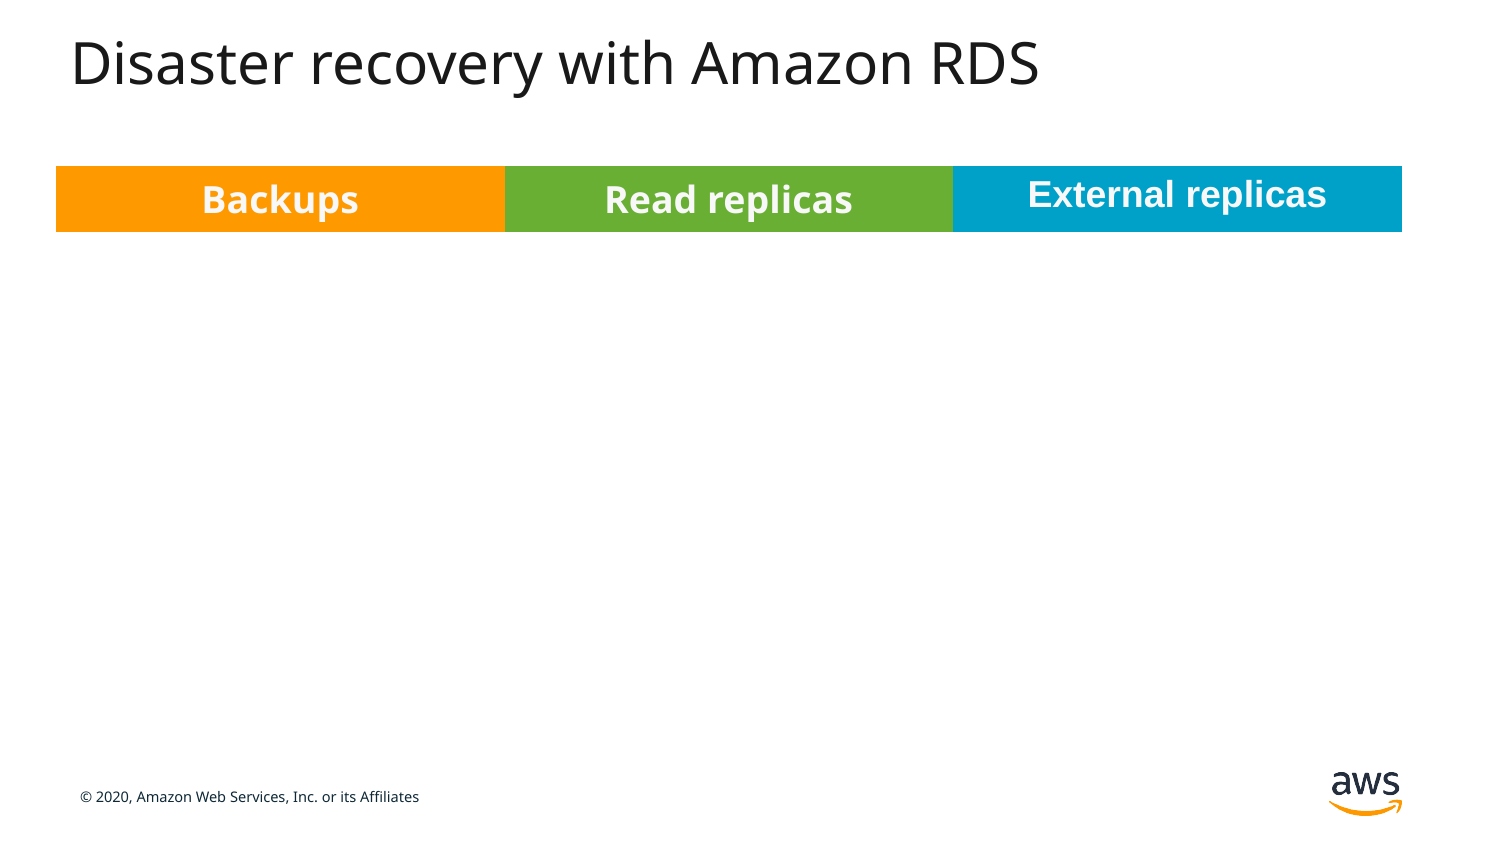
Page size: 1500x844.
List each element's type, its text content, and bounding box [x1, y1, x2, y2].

table_header Read replicas [505, 166, 953, 232]
title Disaster recovery with Amazon RDS [55, 18, 1402, 109]
table_header Backups [56, 166, 505, 232]
table_header External replicas [953, 166, 1402, 232]
picture [1329, 772, 1402, 816]
